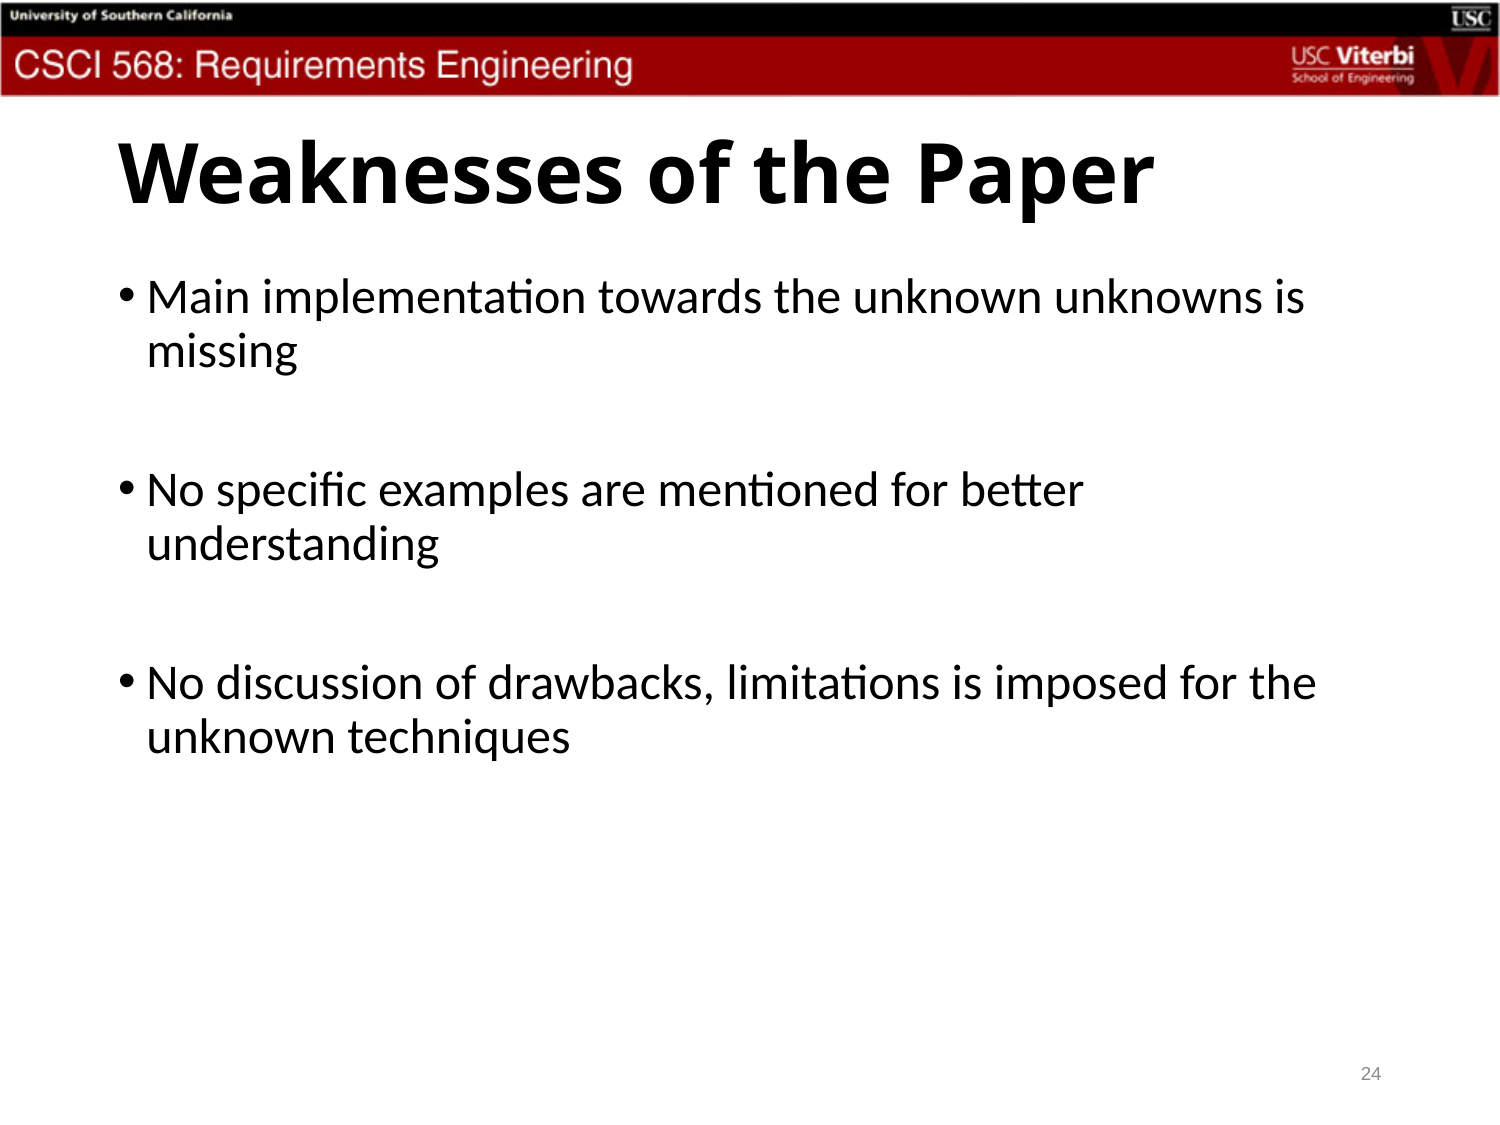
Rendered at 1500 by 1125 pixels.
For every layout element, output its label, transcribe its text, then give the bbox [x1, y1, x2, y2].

list Main implementation towards the unknown unknowns is missing No specific examples are mentioned for better understanding No discussion of drawbacks, limitations is imposed for the unknown techniques [103, 262, 1397, 1014]
slide_number 24 [1059, 1042, 1397, 1103]
picture [0, 2, 1500, 97]
title Weaknesses of the Paper [103, 115, 1397, 238]
